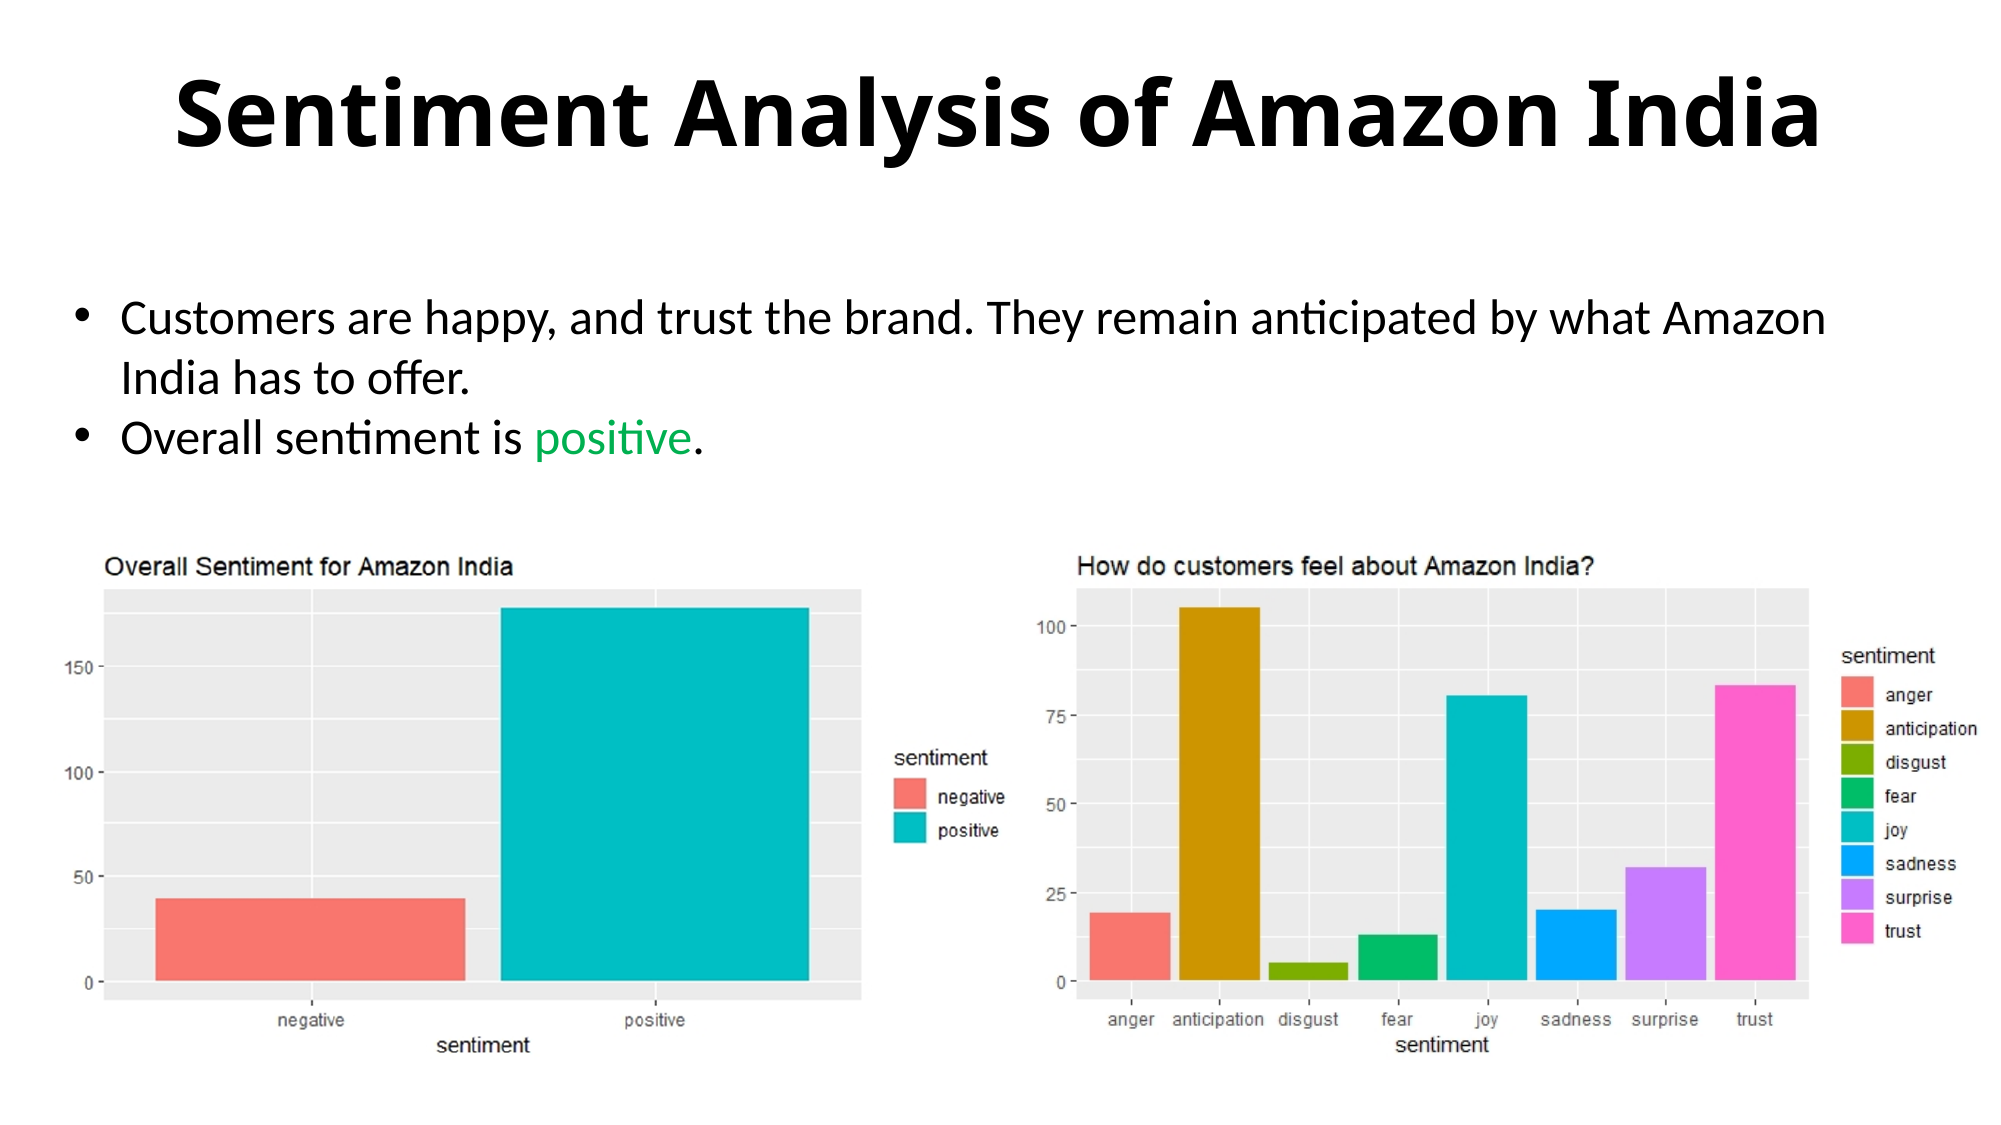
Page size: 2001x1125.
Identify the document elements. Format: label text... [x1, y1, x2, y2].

text_box Sentiment Analysis of Amazon India [137, 59, 1863, 278]
picture [26, 543, 2000, 1067]
text_box Customers are happy, and trust the brand. They remain anticipated by what Amazon India has to offer. Overall sentiment is positive. [58, 277, 1930, 472]
